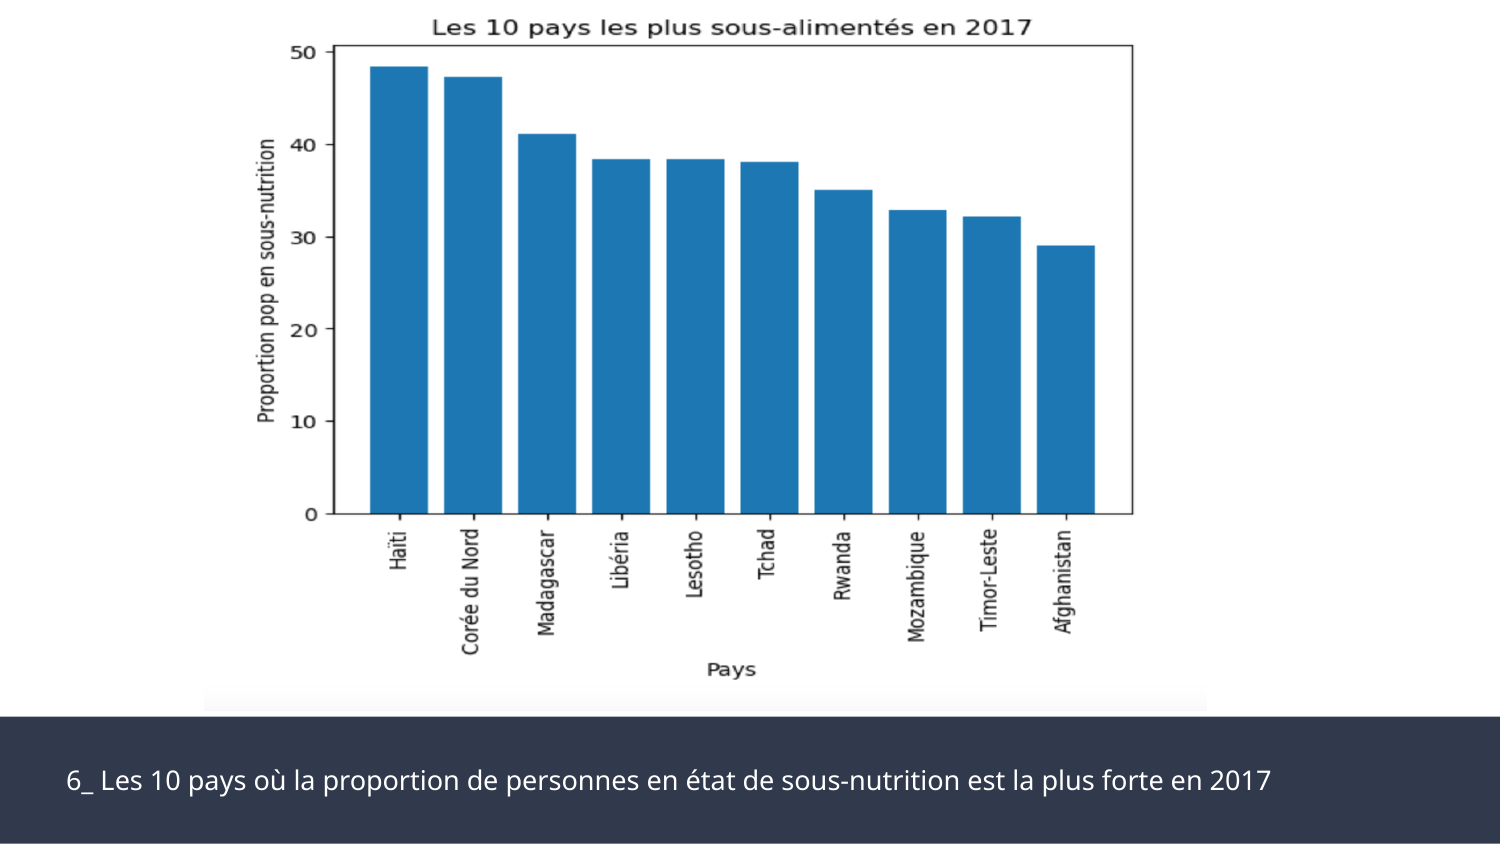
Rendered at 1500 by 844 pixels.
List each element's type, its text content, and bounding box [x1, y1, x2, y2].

picture [204, 0, 1207, 712]
list 6_ Les 10 pays où la proportion de personnes en état de sous-nutrition est la plus forte en 2017 [51, 741, 1361, 818]
